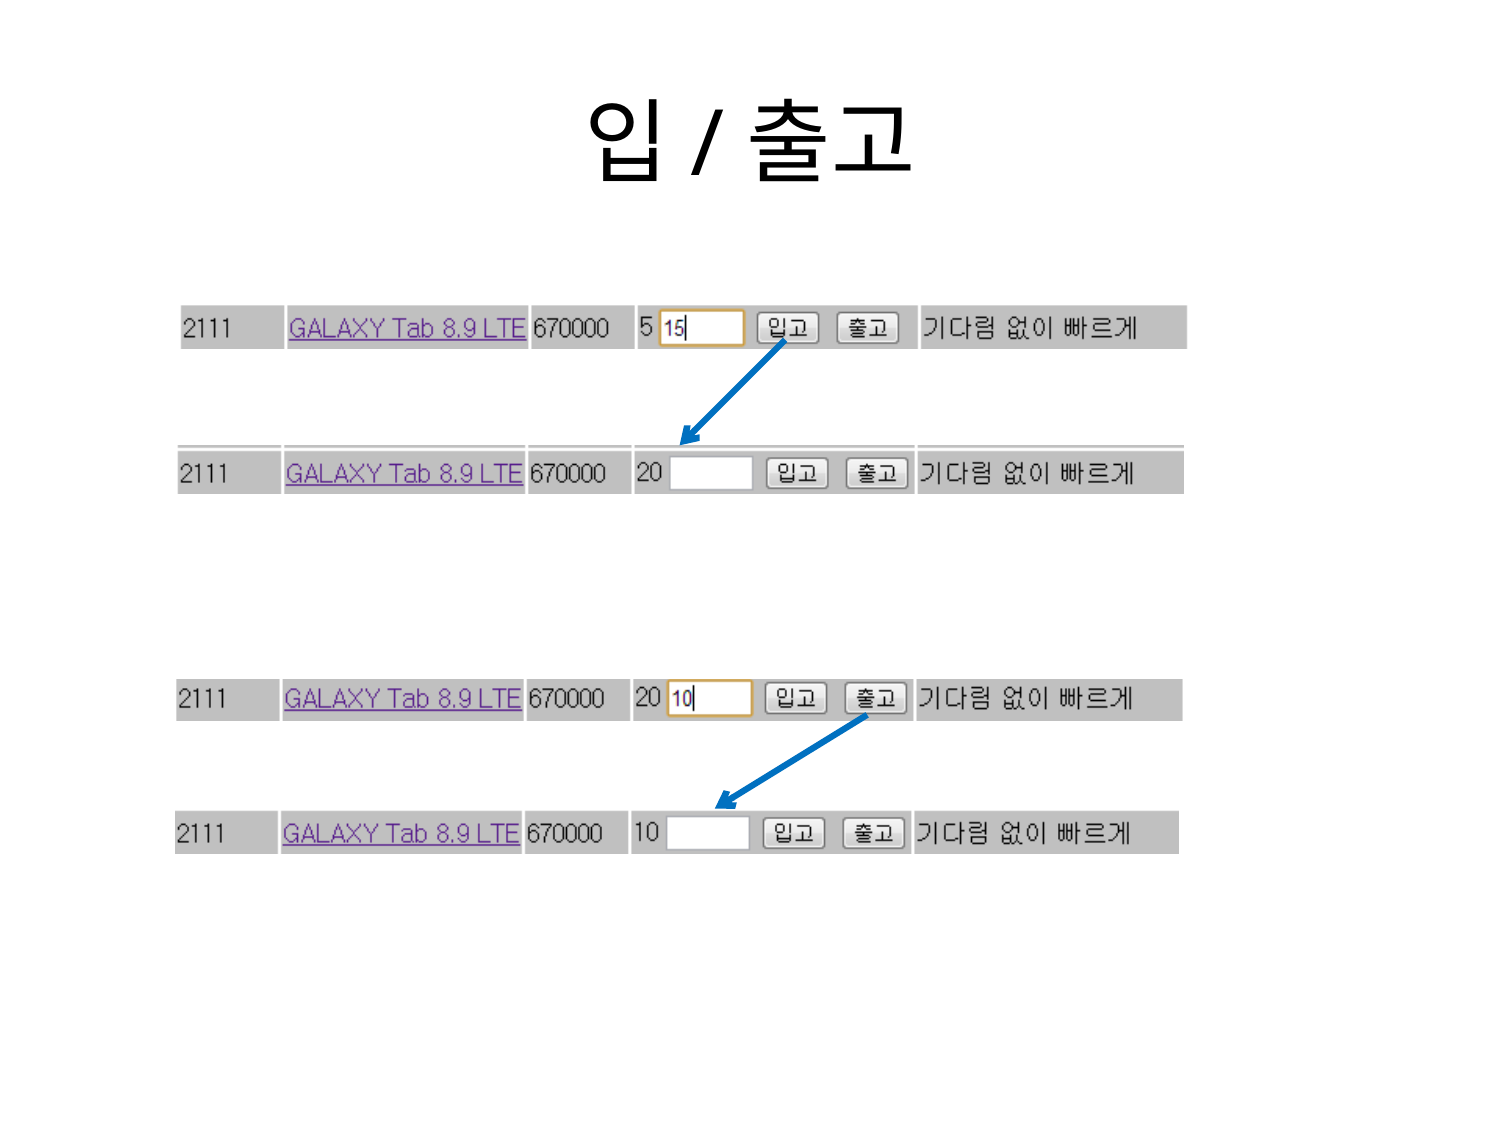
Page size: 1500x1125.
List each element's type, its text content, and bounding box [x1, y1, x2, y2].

title 입/출고 [75, 45, 1425, 233]
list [175, 304, 1192, 349]
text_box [679, 339, 786, 446]
picture [175, 808, 1180, 855]
picture [175, 445, 1184, 494]
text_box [714, 714, 868, 809]
picture [175, 679, 1186, 721]
